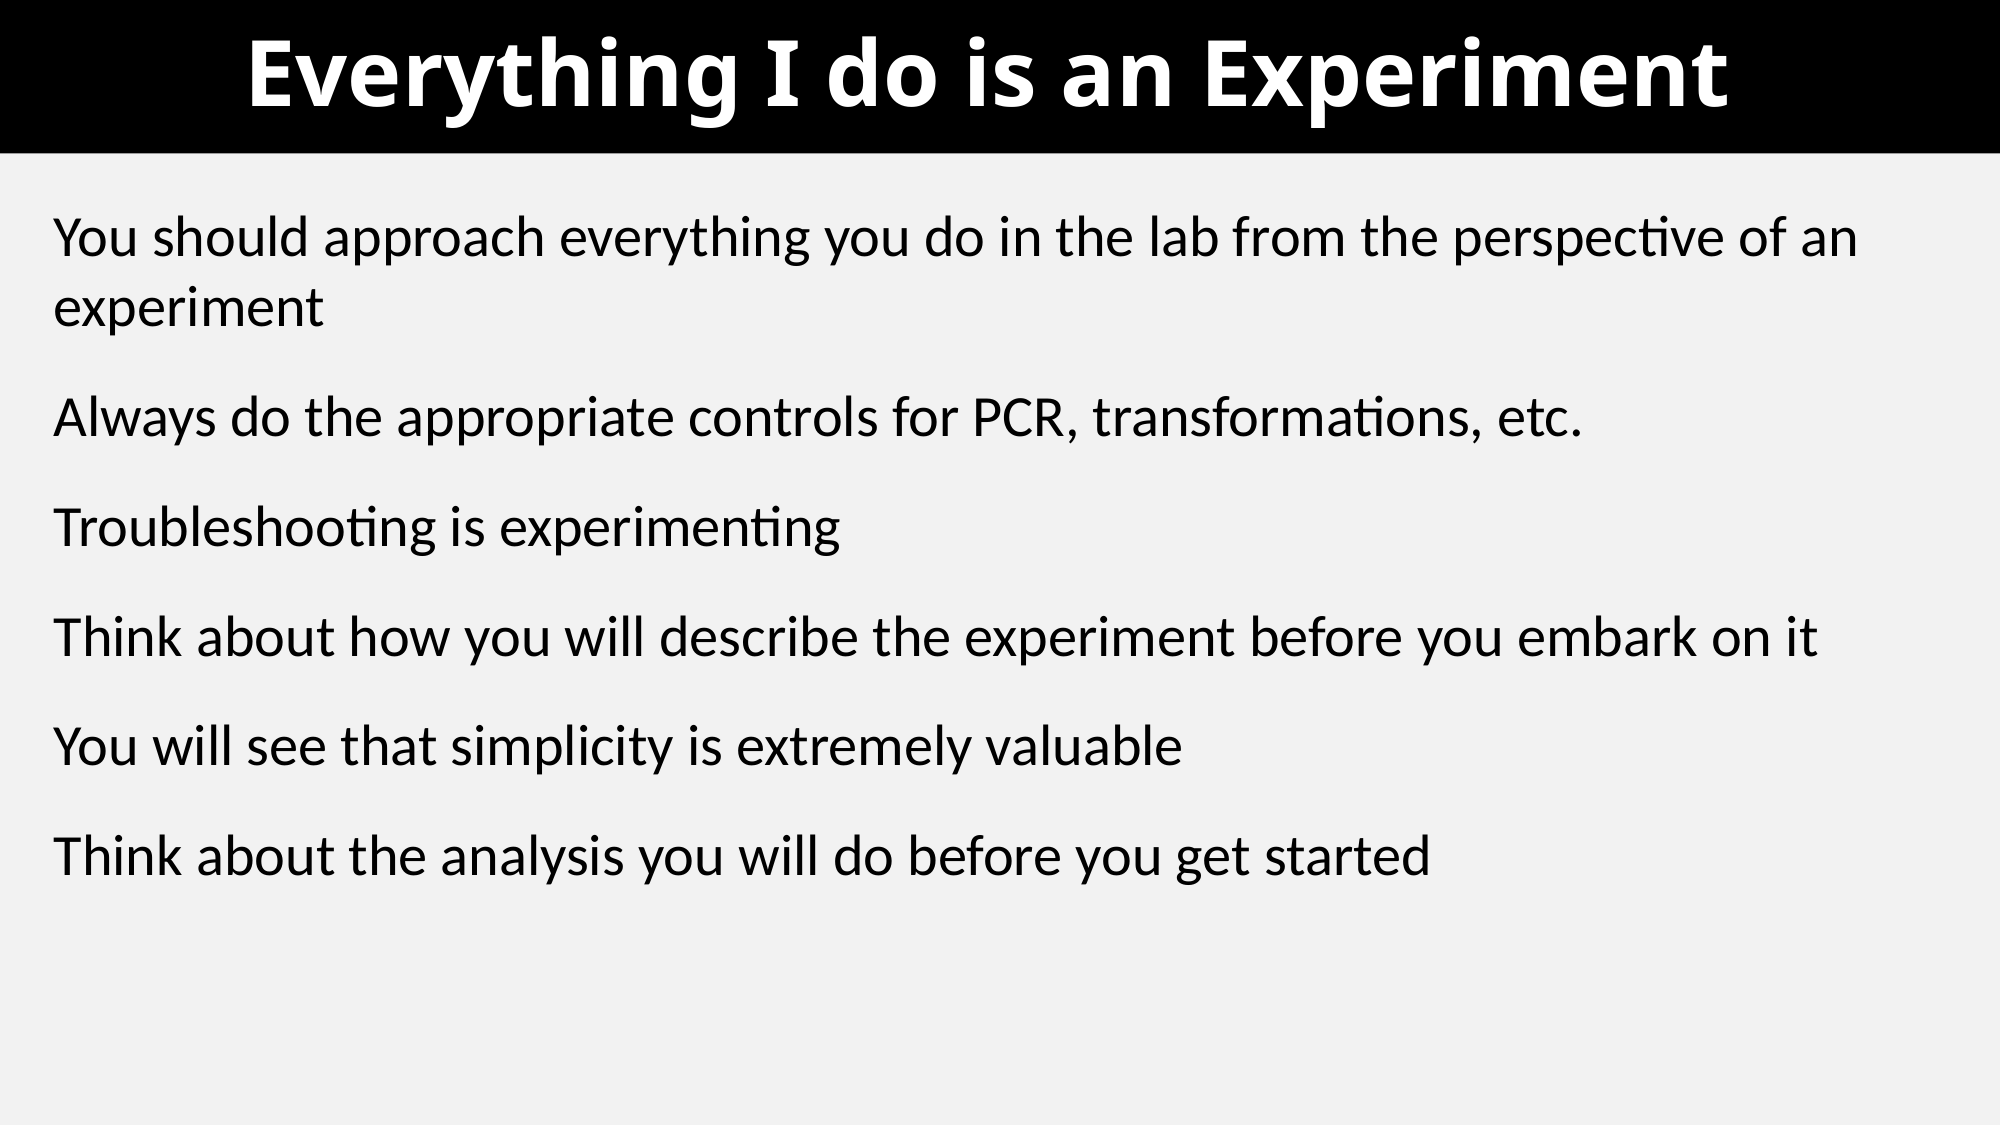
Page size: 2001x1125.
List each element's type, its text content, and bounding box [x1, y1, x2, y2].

text_box You should approach everything you do in the lab from the perspective of an experiment Always do the appropriate controls for PCR, transformations, etc. Troubleshooting is experimenting Think about how you will describe the experiment before you embark on it You will see that simplicity is extremely valuable Think about the analysis you will do before you get started [38, 190, 1973, 935]
title Everything I do is an Experiment [0, 0, 2000, 154]
